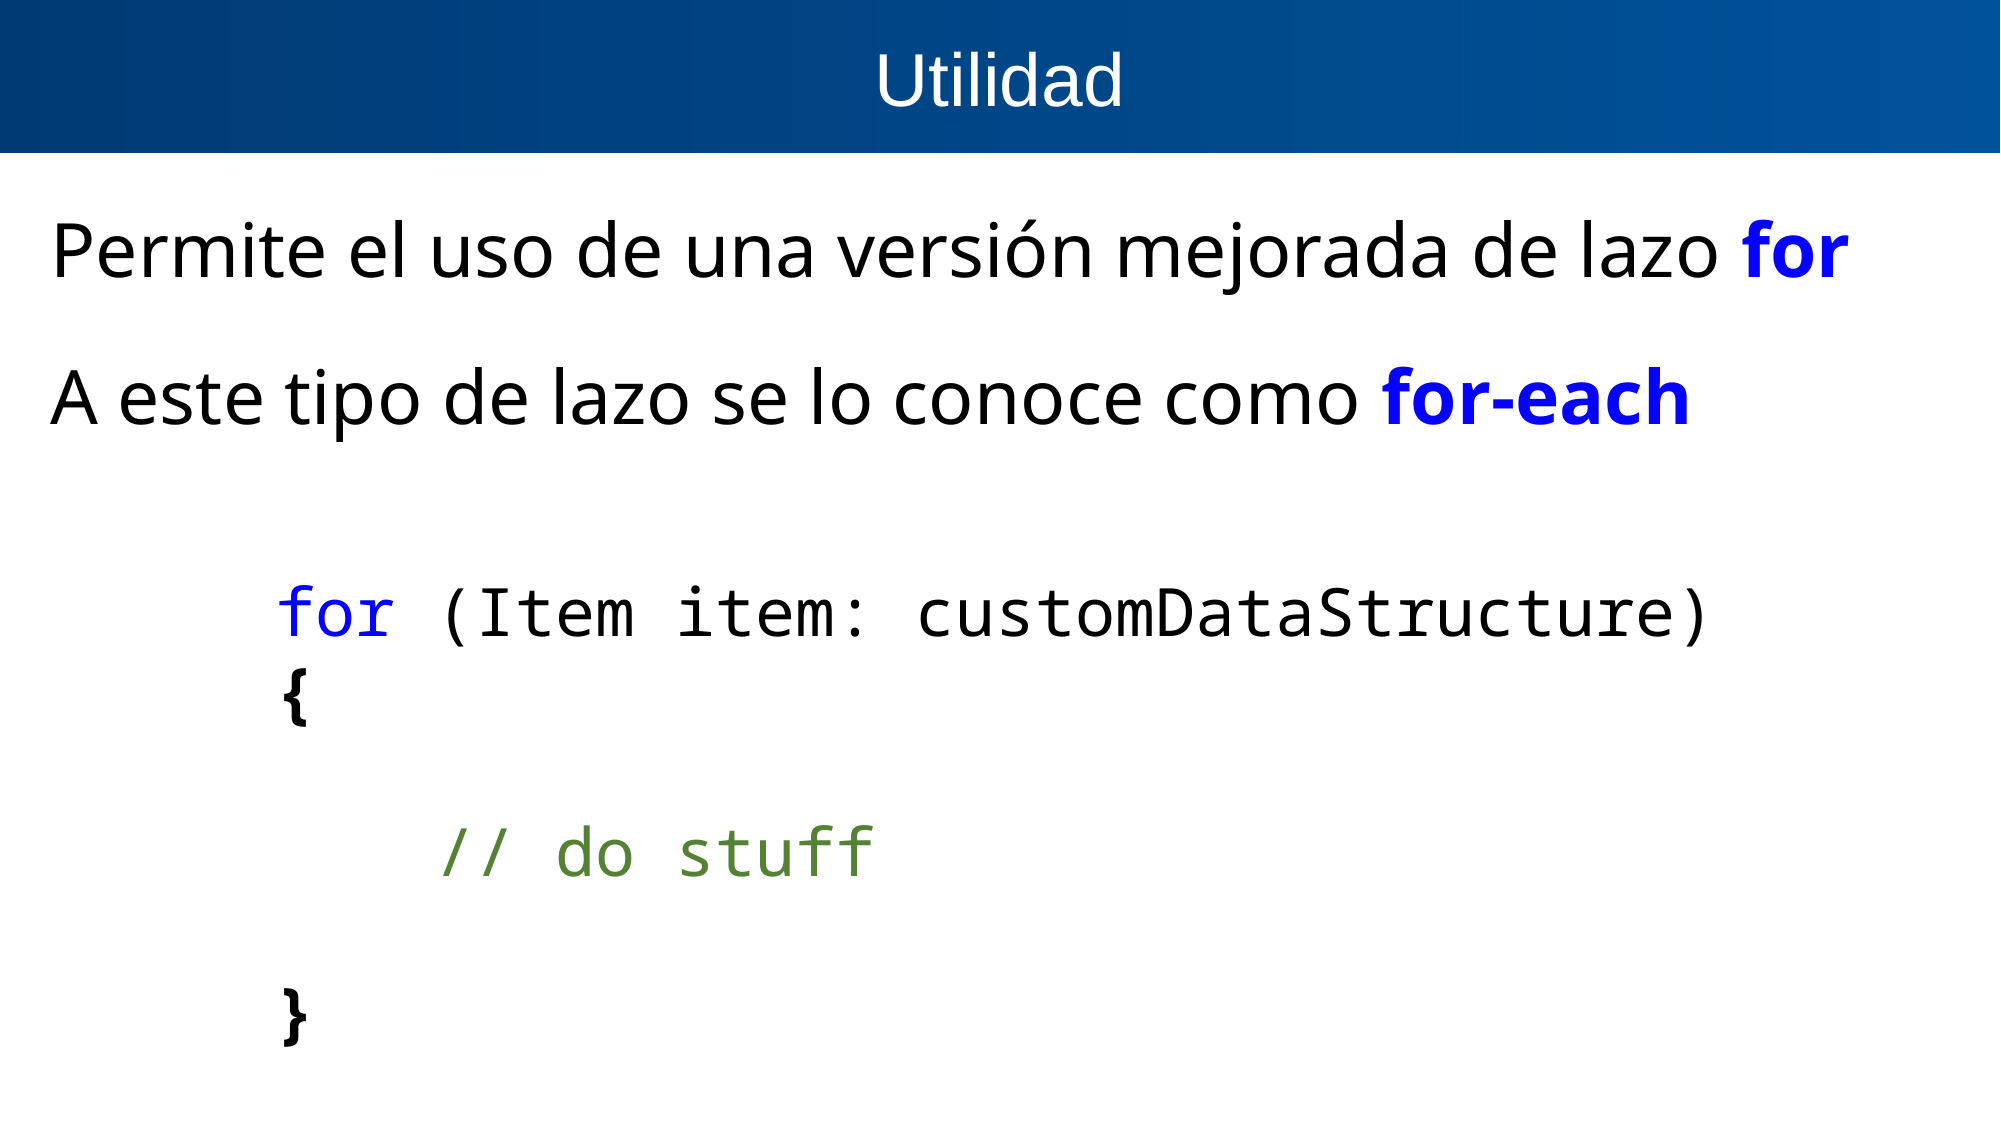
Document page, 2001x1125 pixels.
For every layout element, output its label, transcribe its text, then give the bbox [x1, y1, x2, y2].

text_box Utilidad [0, 0, 2000, 154]
text_box Permite el uso de una versión mejorada de lazo for [50, 157, 1964, 293]
text_box A este tipo de lazo se lo conoce como for-each [50, 304, 1910, 440]
text_box for (Item item: customDataStructure) { // do stuff } [260, 562, 1739, 1057]
